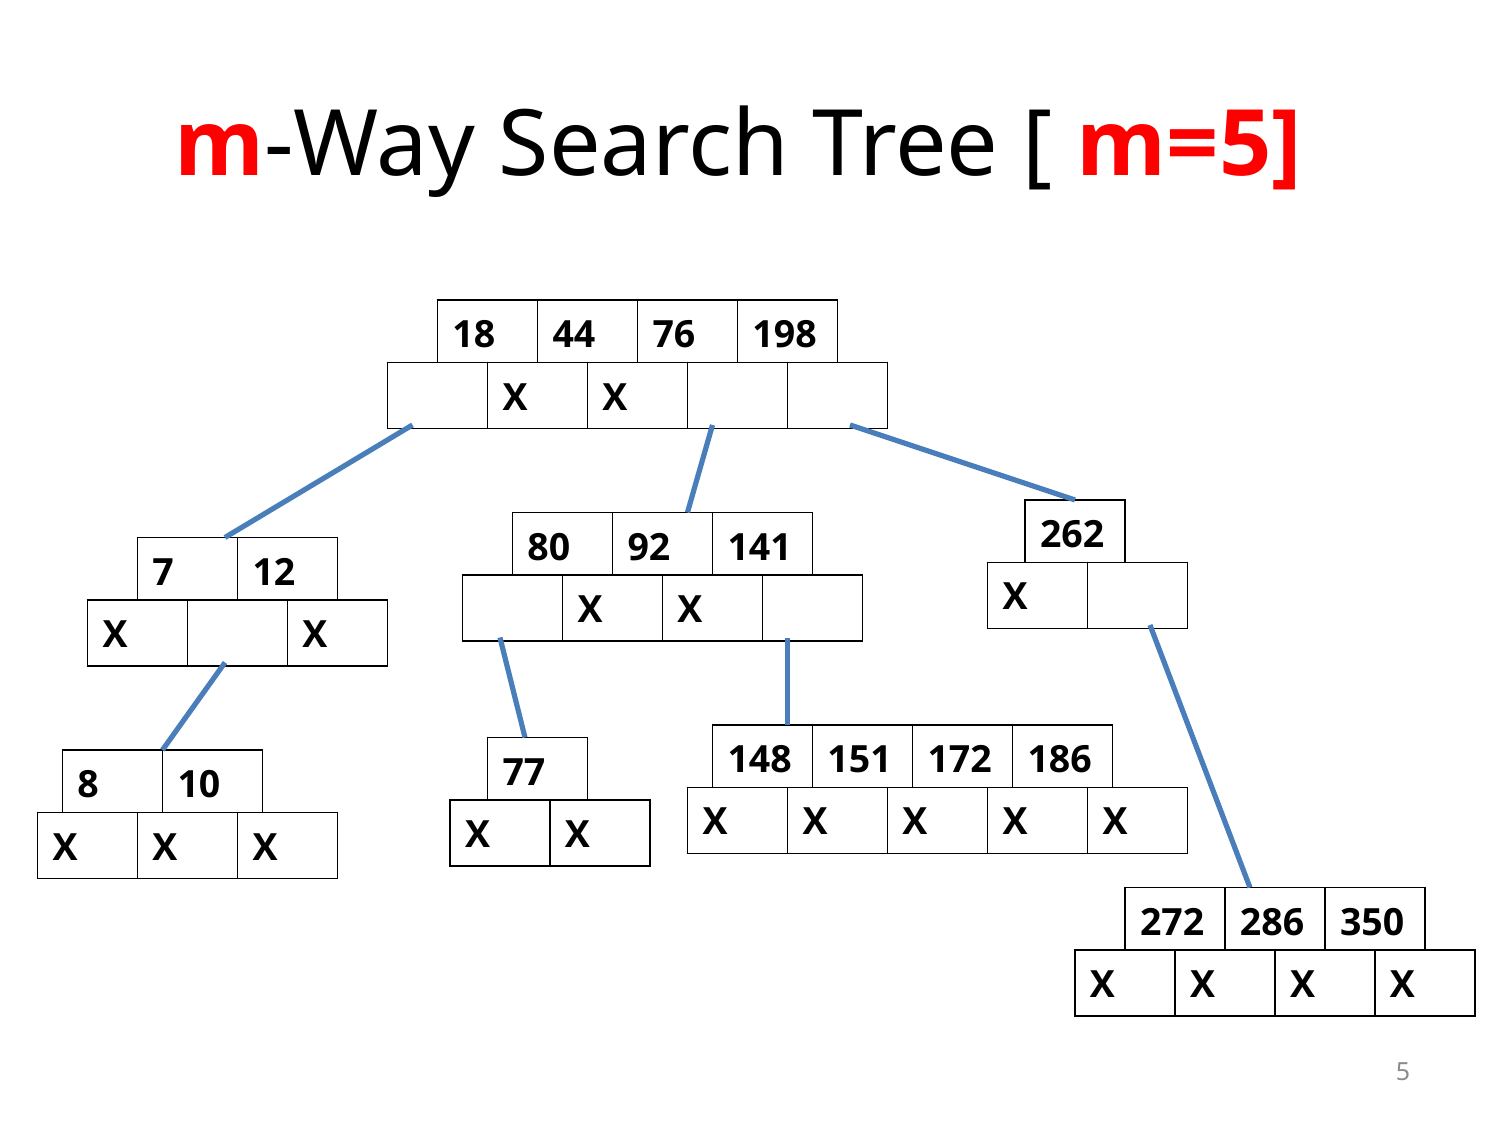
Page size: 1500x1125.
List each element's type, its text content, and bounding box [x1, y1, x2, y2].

table_header X [988, 788, 1087, 853]
table_header X [38, 813, 137, 878]
table_header [788, 363, 887, 428]
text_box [462, 674, 563, 701]
table_header X [238, 813, 337, 878]
table_header [188, 601, 287, 665]
table_header X [688, 788, 787, 853]
table_header 151 [813, 726, 912, 787]
table_header 141 [713, 513, 812, 574]
table_header X [788, 788, 887, 853]
table_header X [1176, 951, 1274, 1015]
table_header X [988, 563, 1087, 628]
table_header 272 [1126, 888, 1224, 949]
table_header 12 [238, 547, 337, 599]
table_header 77 [488, 738, 587, 799]
table_header X [288, 601, 387, 665]
table_header 286 [1226, 888, 1324, 949]
table_header 262 [1026, 501, 1124, 562]
table_header [463, 576, 562, 640]
table_header 186 [1013, 726, 1063, 787]
table_header X [1088, 815, 1187, 853]
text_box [224, 424, 413, 538]
table_header X [451, 801, 549, 865]
table_header [1088, 563, 1187, 628]
table_header 80 [513, 513, 612, 574]
table_header [688, 363, 787, 428]
table_header 92 [613, 513, 712, 574]
table_header X [1076, 951, 1174, 1015]
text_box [149, 674, 238, 738]
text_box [655, 455, 744, 482]
table_header 18 [438, 301, 537, 362]
title m-Way Search Tree [ m=5] [75, 45, 1425, 233]
table_header 198 [738, 301, 837, 362]
table_header 350 [1326, 888, 1424, 949]
table_header X [138, 813, 237, 878]
table_header X [888, 788, 987, 853]
table_header X [551, 801, 649, 865]
slide_number 5 [1074, 1042, 1425, 1103]
table_header 172 [913, 726, 1012, 787]
table_header X [488, 363, 587, 428]
table_header [388, 363, 487, 428]
table_header 8 [63, 751, 162, 812]
table_header 44 [538, 301, 637, 362]
table_header [763, 576, 862, 640]
table_header X [588, 363, 687, 428]
table_header 148 [713, 726, 812, 787]
table_header 76 [638, 301, 737, 362]
table_header X [663, 576, 762, 640]
table_header 7 [138, 538, 237, 599]
table_header 10 [163, 751, 262, 812]
table_header X [88, 601, 187, 665]
table_header X [1376, 951, 1474, 1015]
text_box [849, 424, 1076, 501]
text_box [1068, 705, 1332, 807]
table_header X [1276, 951, 1374, 1015]
table_header X [563, 576, 662, 640]
